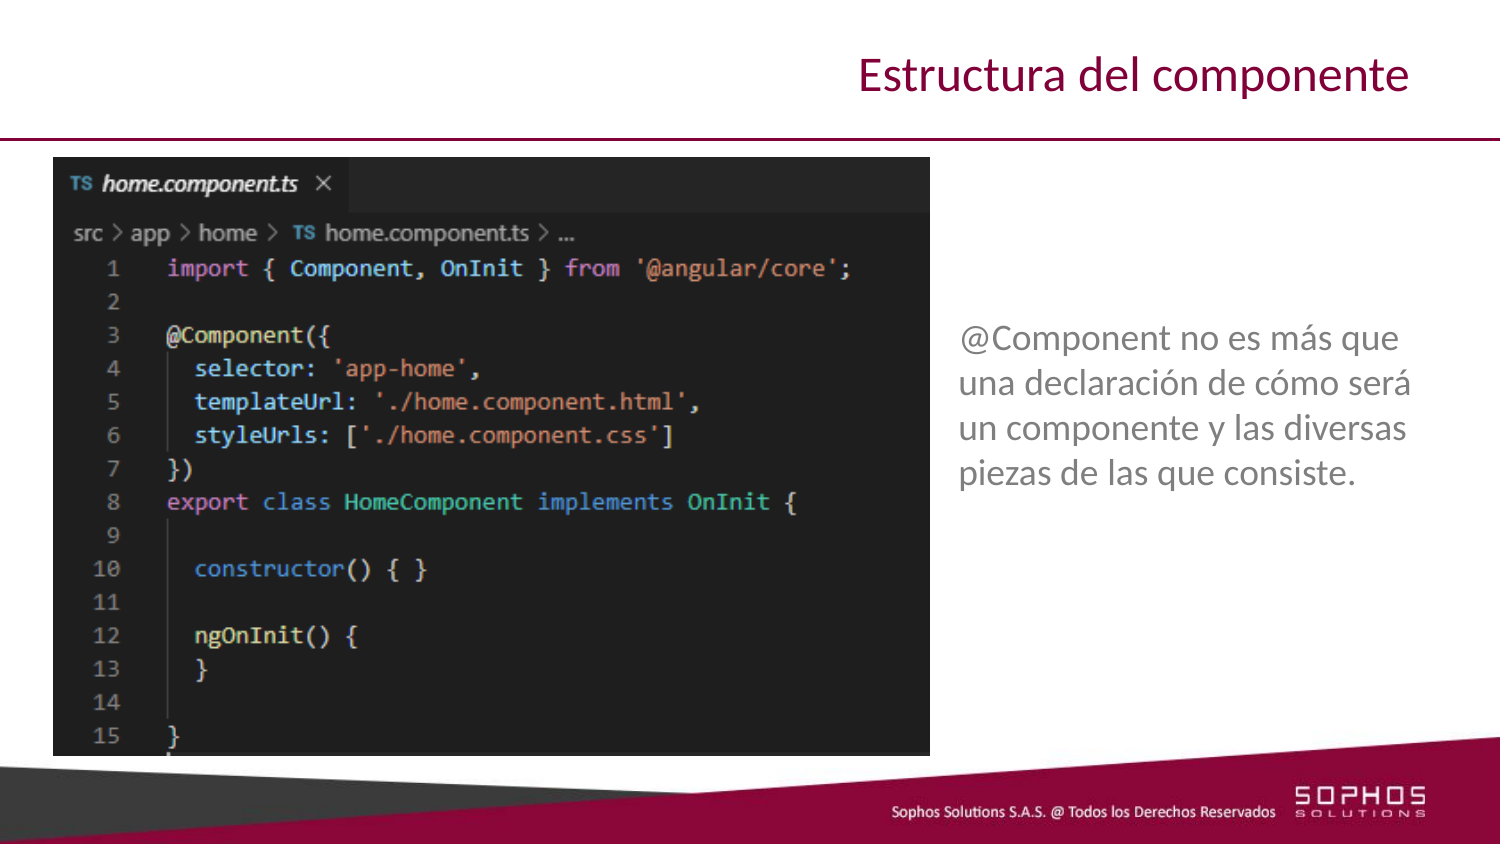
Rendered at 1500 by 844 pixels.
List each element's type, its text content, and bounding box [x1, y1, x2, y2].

picture [0, 0, 1500, 138]
text_box @Component no es más que una declaración de cómo será un componente y las diversas piezas de las que consiste. [943, 305, 1473, 500]
title Estructura del componente [74, 14, 1425, 130]
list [53, 157, 930, 756]
picture [0, 141, 1500, 844]
